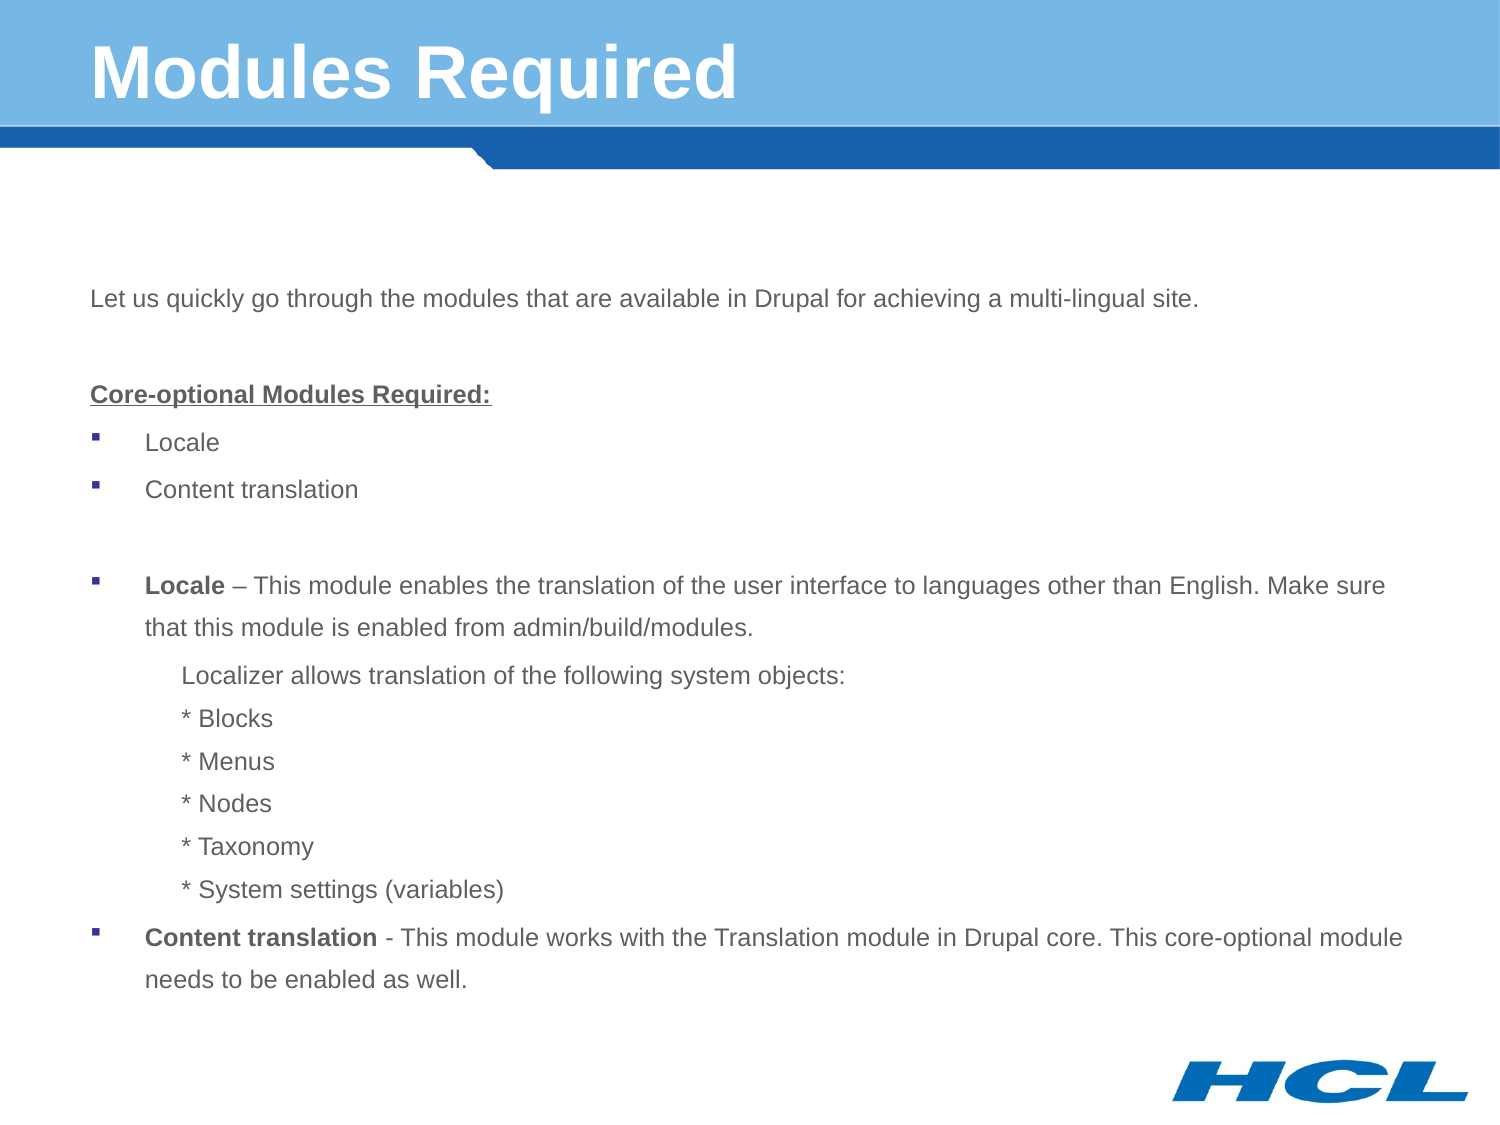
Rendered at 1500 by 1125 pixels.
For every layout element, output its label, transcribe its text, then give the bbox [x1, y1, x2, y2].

title Modules Required [75, 0, 1425, 138]
picture [0, 0, 1500, 188]
picture [1140, 1050, 1500, 1109]
list Let us quickly go through the modules that are available in Drupal for achieving a multi-lingual site. Core-optional Modules Required: Locale Content translation Locale – This module enables the translation of the user interface to languages other than English. Make sure that this module is enabled from admin/build/modules. Localizer allows translation of the following system objects: * Blocks * Menus * Nodes * Taxonomy * System settings (variables) Content translation - This module works with the Translation module in Drupal core. This core-optional module needs to be enabled as well. [75, 262, 1425, 1005]
